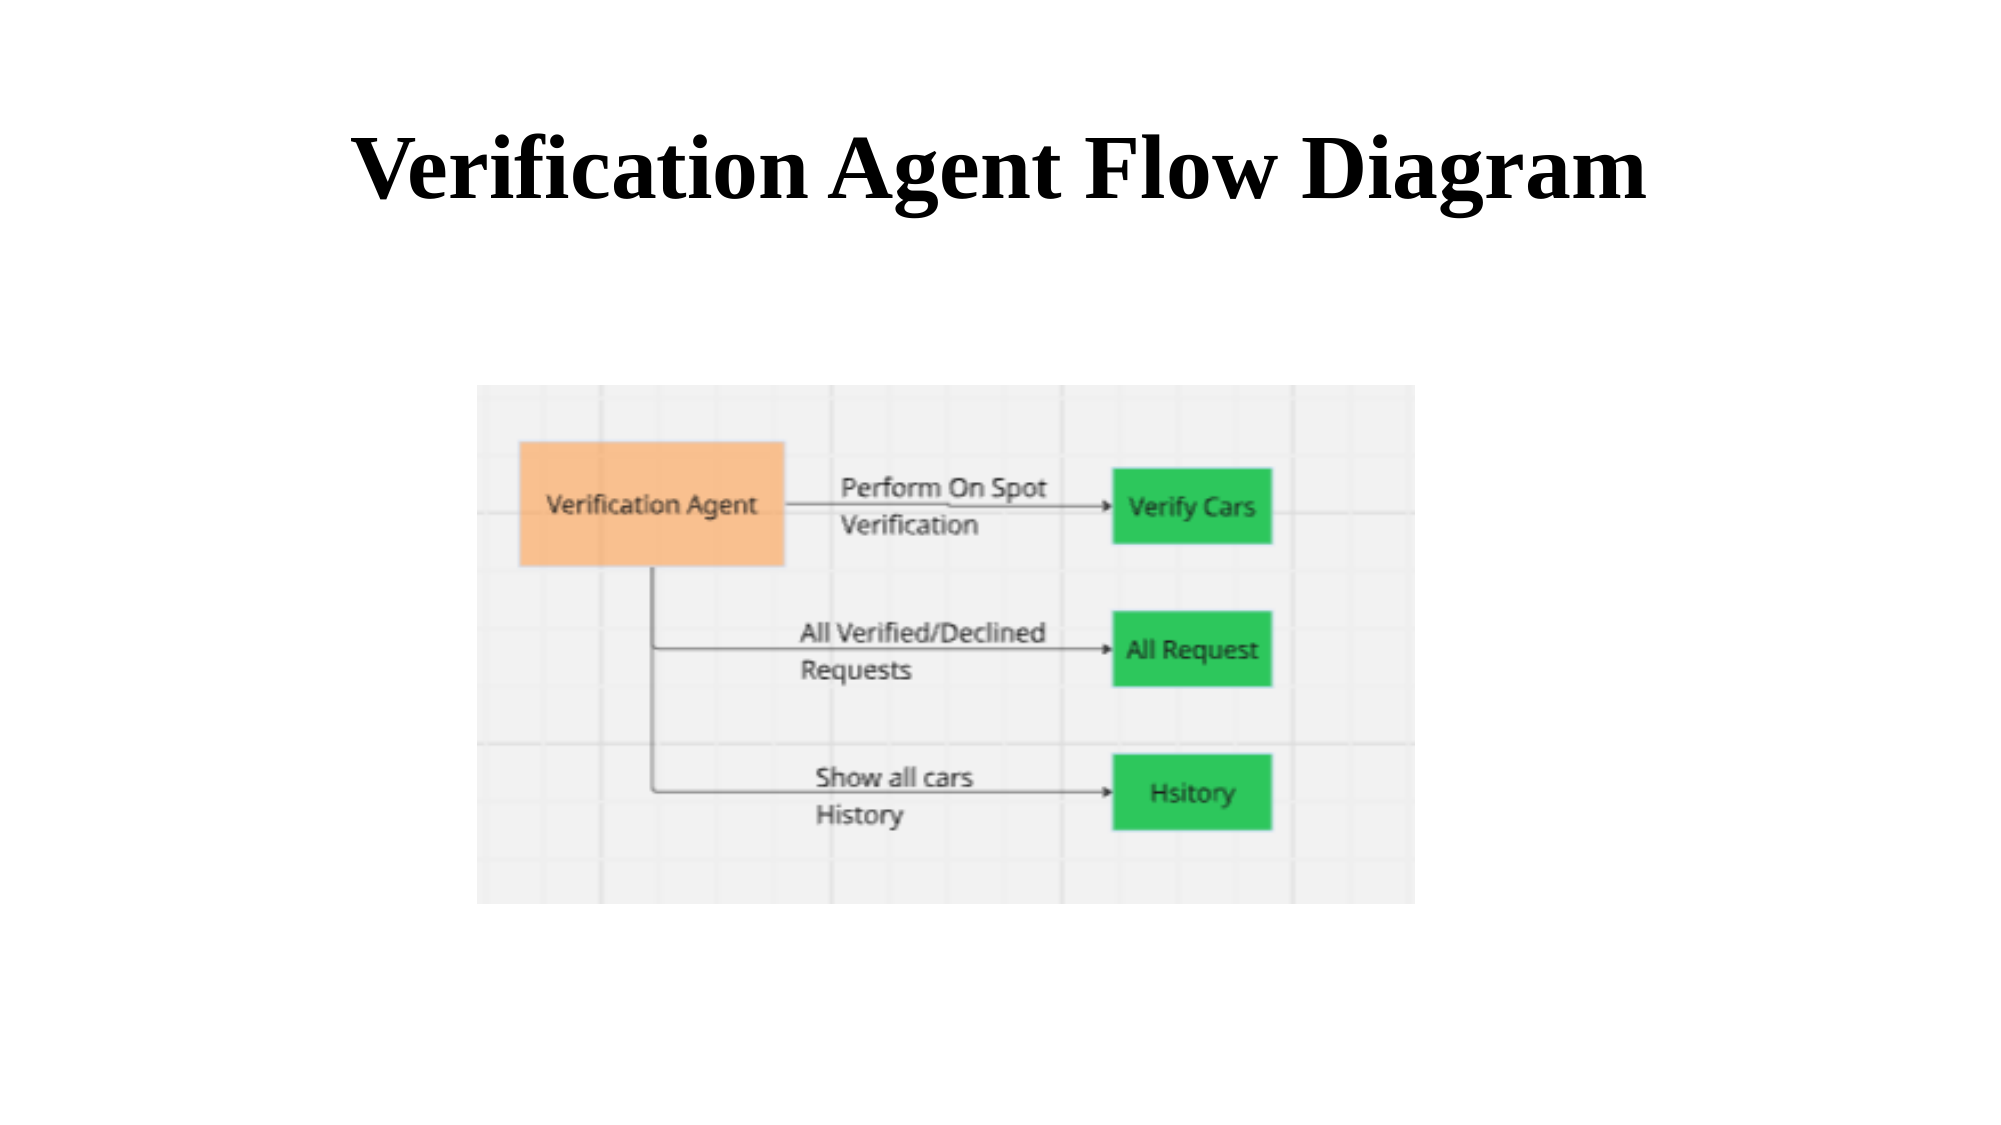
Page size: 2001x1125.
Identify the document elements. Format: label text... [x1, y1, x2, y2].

title Verification Agent Flow Diagram [137, 59, 1863, 278]
picture [477, 385, 1415, 904]
